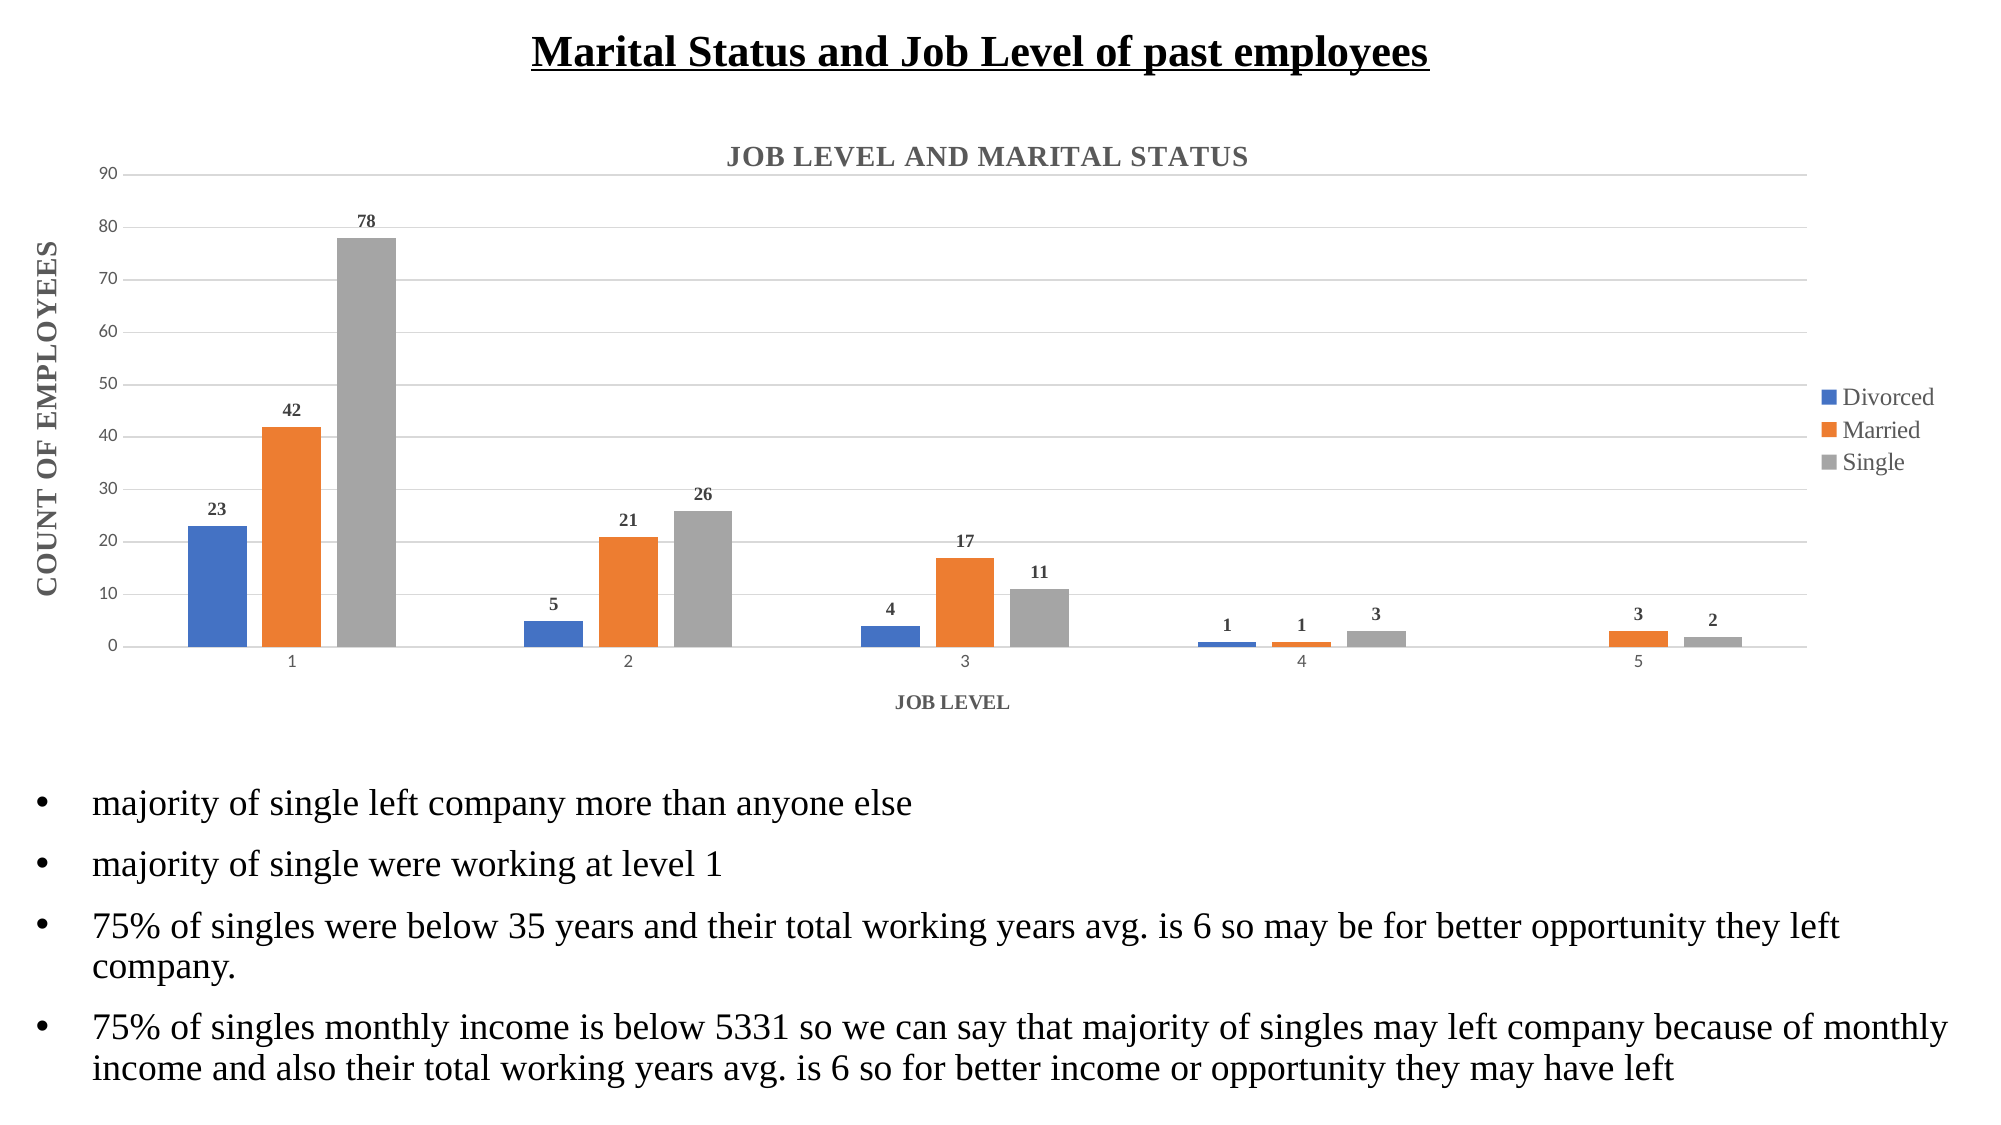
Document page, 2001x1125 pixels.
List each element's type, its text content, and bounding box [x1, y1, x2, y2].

chart [20, 110, 1956, 749]
title Marital Status and Job Level of past employees [475, 10, 1486, 84]
subtitle majority of single left company more than anyone else majority of single were working at level 1 75% of singles were below 35 years and their total working years avg. is 6 so may be for better opportunity they left company. 75% of singles monthly income is below 5331 so we can say that majority of singles may left company because of monthly income and also their total working years avg. is 6 so for better income or opportunity they may have left [20, 775, 1990, 1115]
